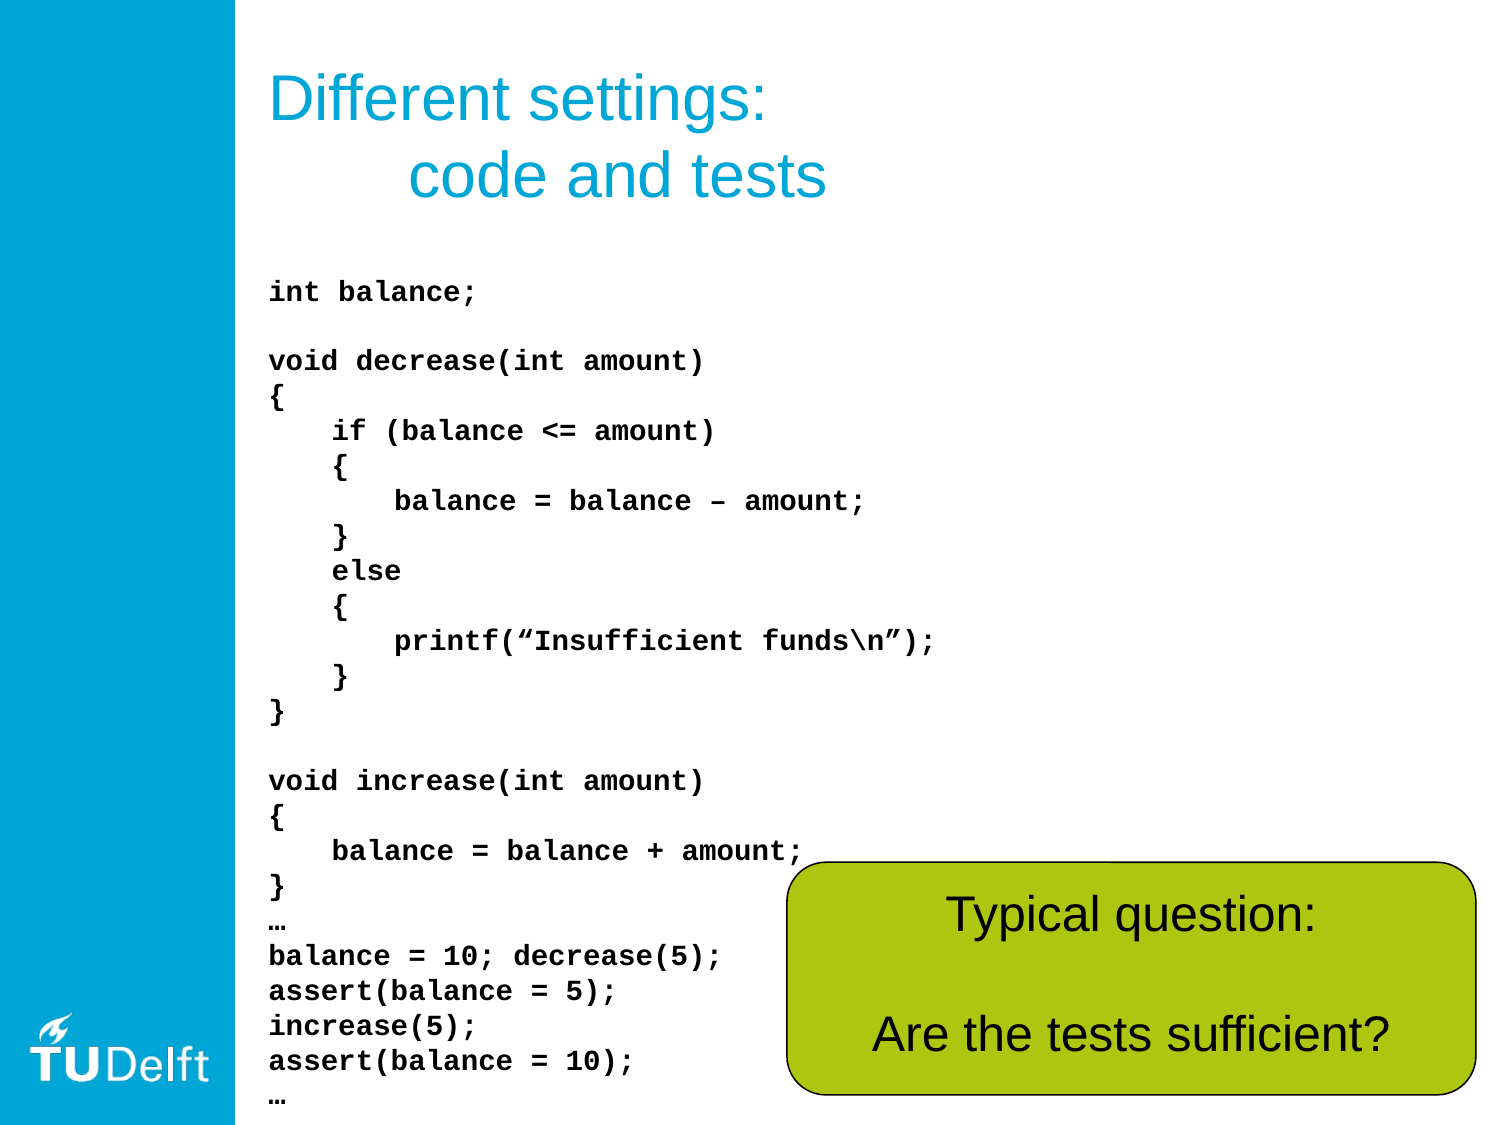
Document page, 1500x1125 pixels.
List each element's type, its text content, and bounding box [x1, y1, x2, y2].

title Different settings: code and tests [268, 55, 1423, 231]
list int balance; void decrease(int amount) { if (balance <= amount) { balance = balance – amount; } else { printf(“Insufficient funds\n”); } } void increase(int amount) { balance = balance + amount; } … balance = 10; decrease(5); assert(balance = 5); increase(5); assert(balance = 10); … [268, 271, 1423, 1061]
text_box Typical question: Are the tests sufficient? [786, 862, 1476, 1095]
